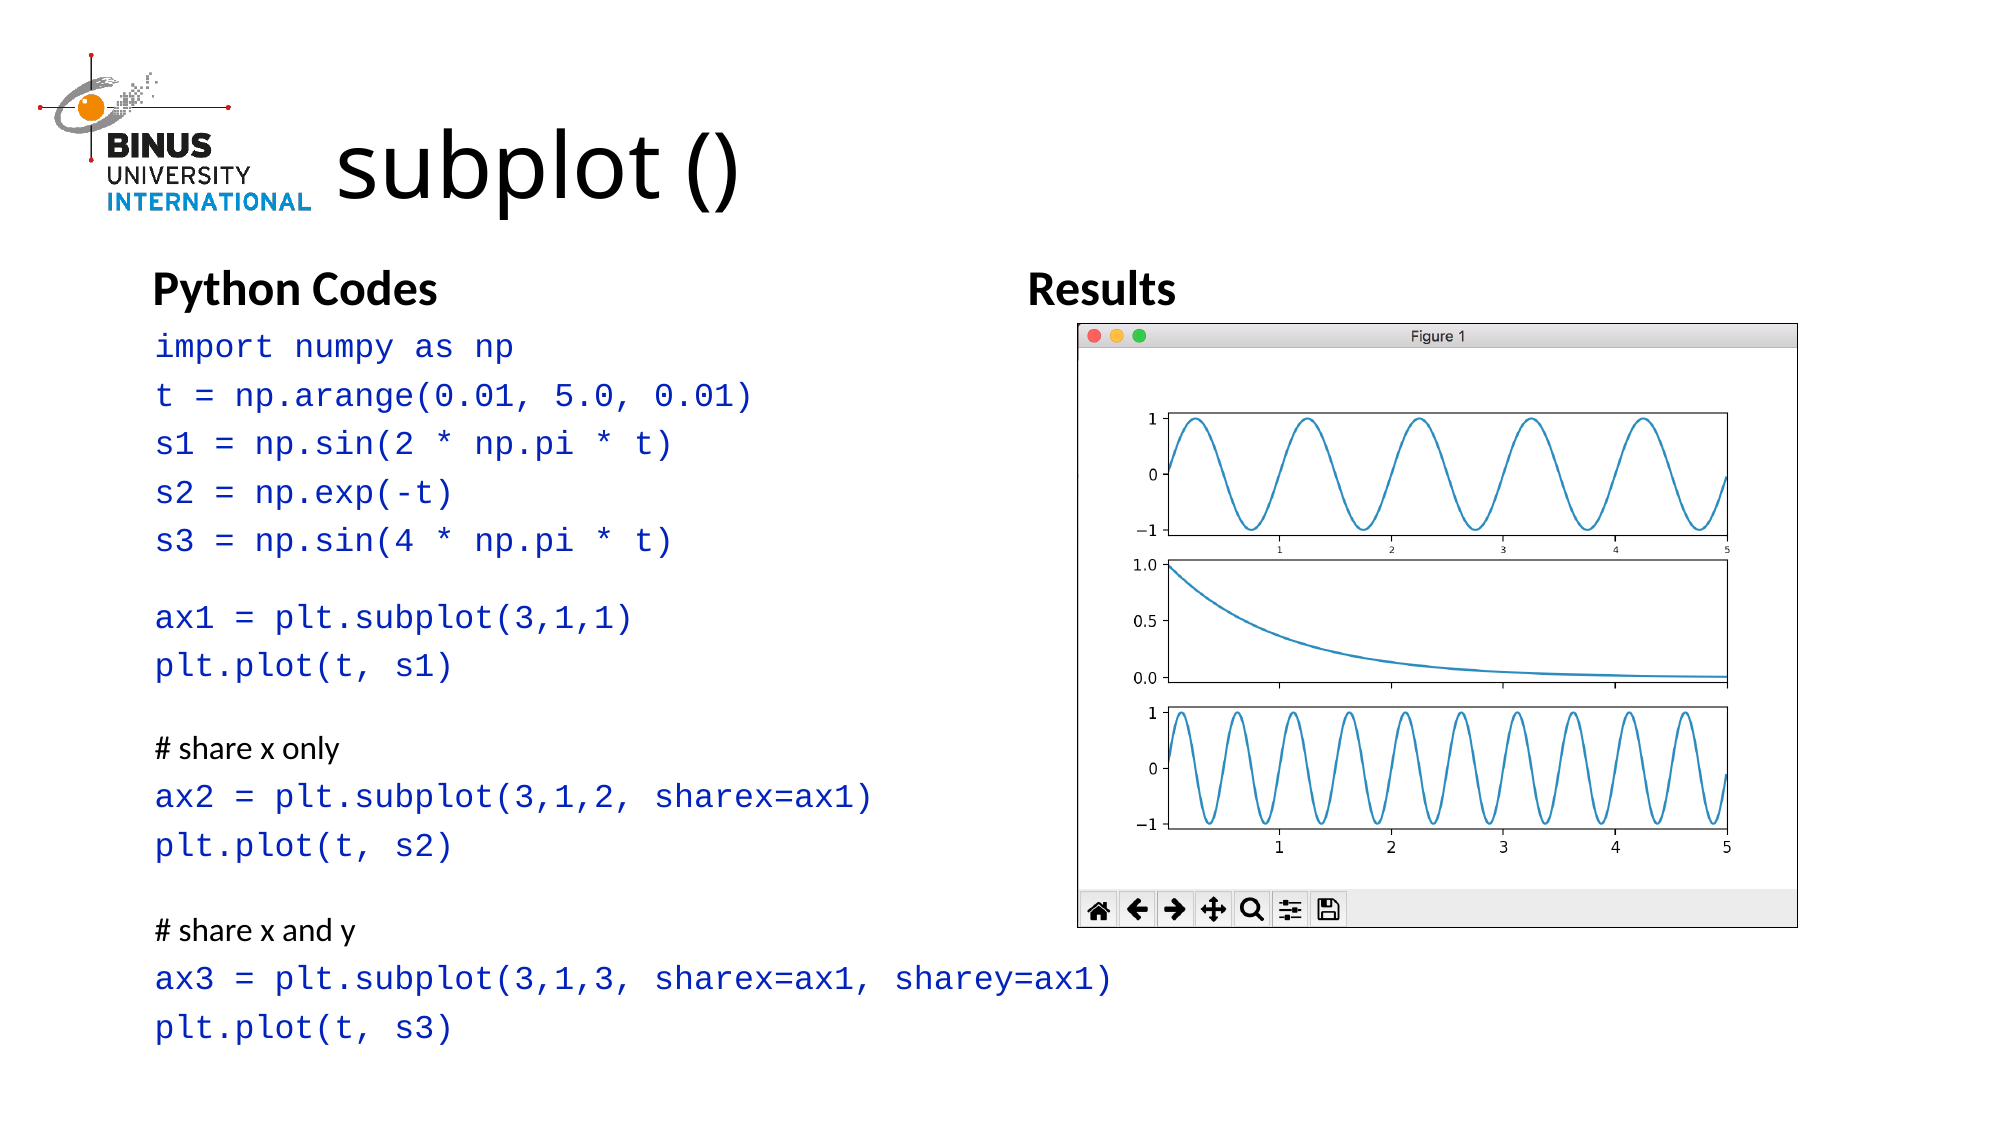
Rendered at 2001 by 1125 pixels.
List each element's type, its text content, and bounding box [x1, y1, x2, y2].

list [1077, 323, 1798, 928]
list Python Codes [137, 188, 984, 321]
picture [0, 0, 348, 269]
title subplot () [320, 59, 1863, 278]
list import numpy as np t = np.arange(0.01, 5.0, 0.01) s1 = np.sin(2 * np.pi * t) s2 = np.exp(-t) s3 = np.sin(4 * np.pi * t) ax1 = plt.subplot(3,1,1) plt.plot(t, s1) # share x only ax2 = plt.subplot(3,1,2, sharex=ax1) plt.plot(t, s2) # share x and y ax3 = plt.subplot(3,1,3, sharex=ax1, sharey=ax1) plt.plot(t, s3) [137, 321, 1229, 1057]
list Results [1012, 188, 1863, 324]
